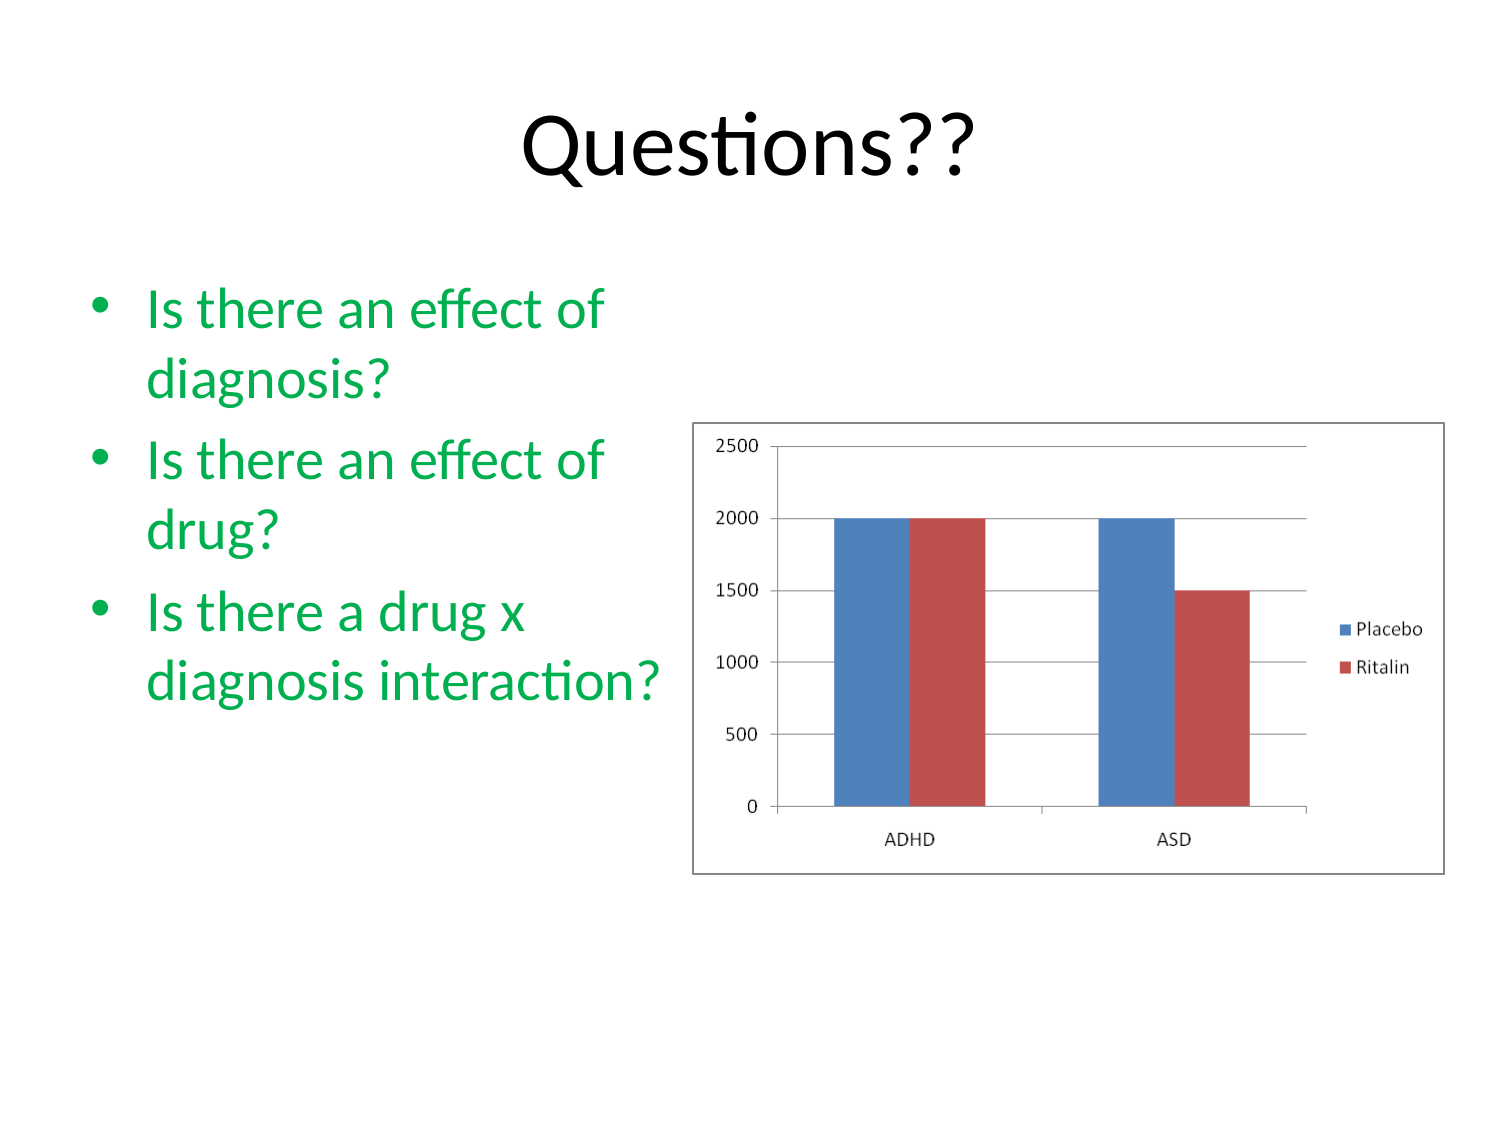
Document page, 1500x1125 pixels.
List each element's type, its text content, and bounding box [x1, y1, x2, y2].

picture [691, 421, 1446, 877]
title Questions?? [75, 45, 1425, 233]
list Is there an effect of diagnosis? Is there an effect of drug? Is there a drug x diagnosis interaction? [75, 262, 738, 1005]
